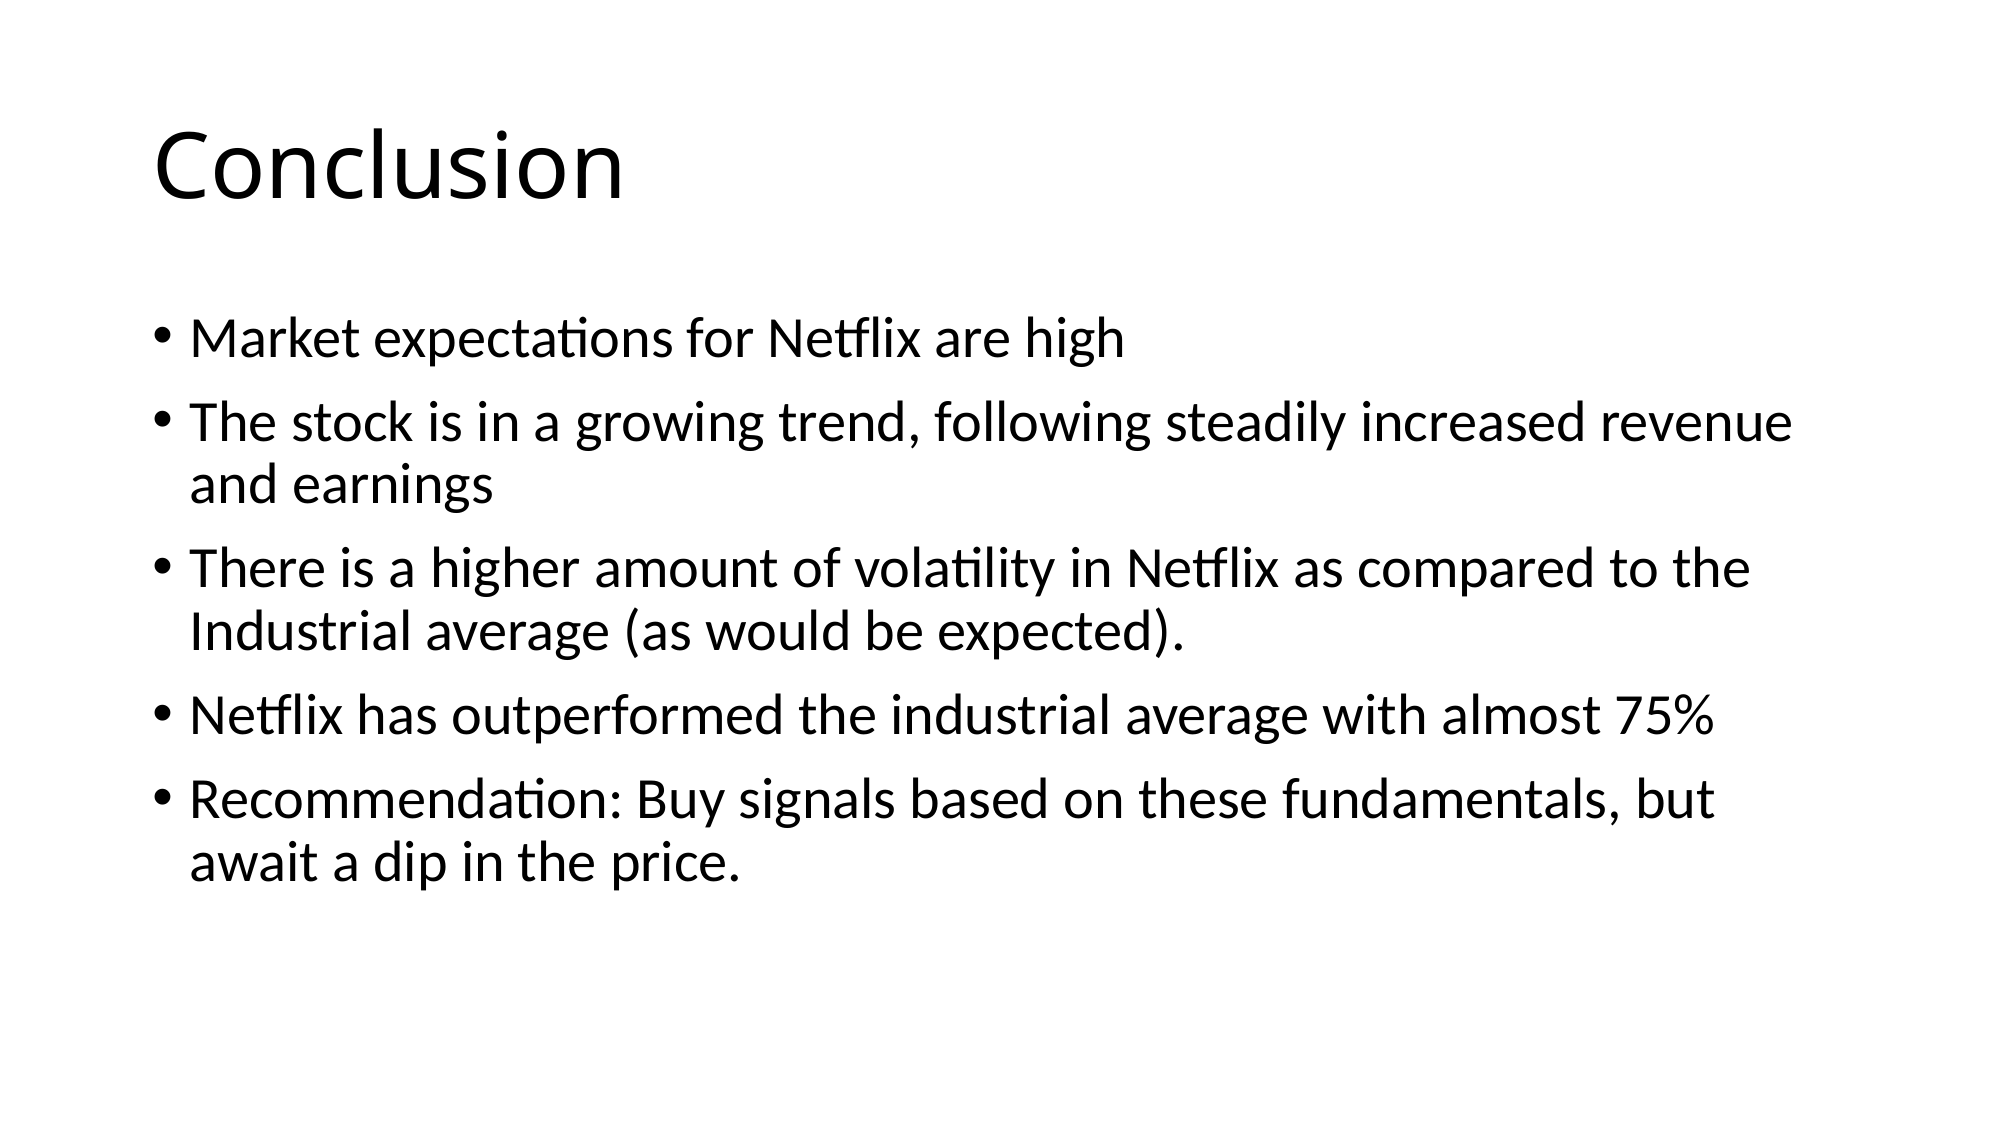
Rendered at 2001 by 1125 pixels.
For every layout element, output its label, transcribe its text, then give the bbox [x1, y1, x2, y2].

list Market expectations for Netflix are high The stock is in a growing trend, following steadily increased revenue and earnings There is a higher amount of volatility in Netflix as compared to the Industrial average (as would be expected). Netflix has outperformed the industrial average with almost 75% Recommendation: Buy signals based on these fundamentals, but await a dip in the price. [137, 299, 1863, 1014]
title Conclusion [137, 59, 1863, 278]
